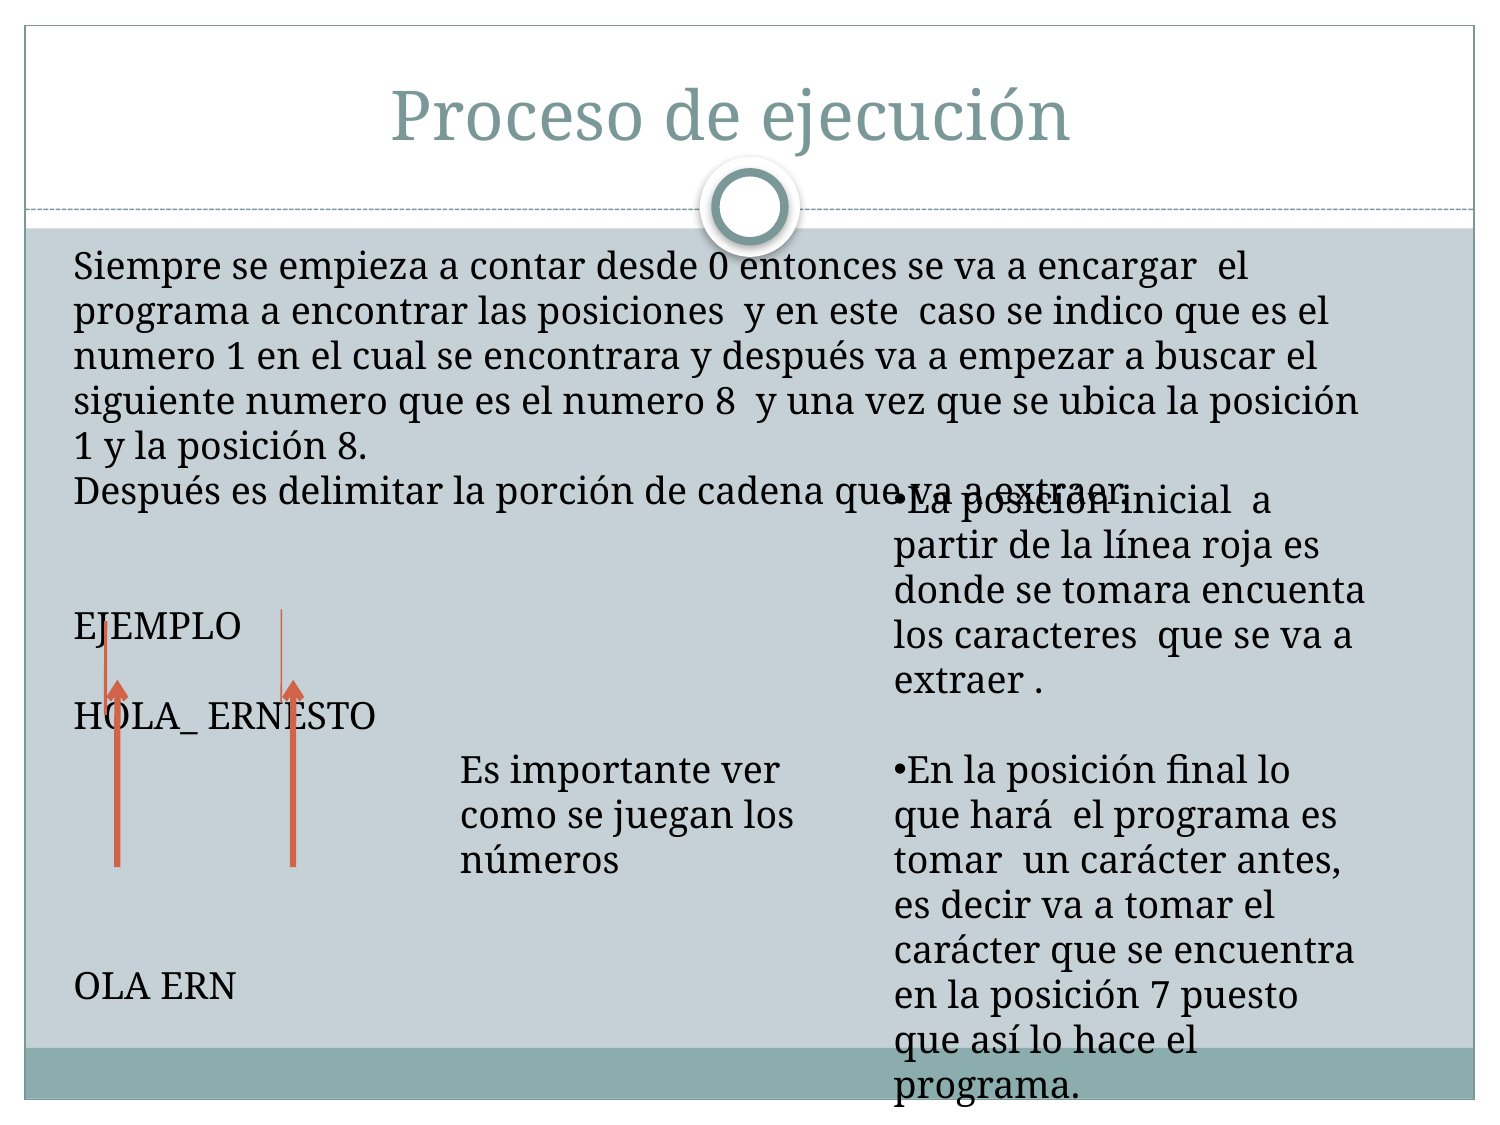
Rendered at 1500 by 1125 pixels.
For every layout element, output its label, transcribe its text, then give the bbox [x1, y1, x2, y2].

text_box La posición inicial a partir de la línea roja es donde se tomara encuenta los caracteres que se va a extraer . En la posición final lo que hará el programa es tomar un carácter antes, es decir va a tomar el carácter que se encuentra en la posición 7 puesto que así lo hace el programa. [878, 468, 1383, 1114]
title Proceso de ejecución [49, 37, 1450, 162]
text_box Es importante ver como se juegan los números [445, 738, 868, 888]
text_box Siempre se empieza a contar desde 0 entonces se va a encargar el programa a encontrar las posiciones y en este caso se indico que es el numero 1 en el cual se encontrara y después va a empezar a buscar el siguiente numero que es el numero 8 y una vez que se ubica la posición 1 y la posición 8. Después es delimitar la porción de cadena que va a extraer. EJEMPLO HOLA_ ERNESTO OLA ERN [58, 234, 1407, 1060]
